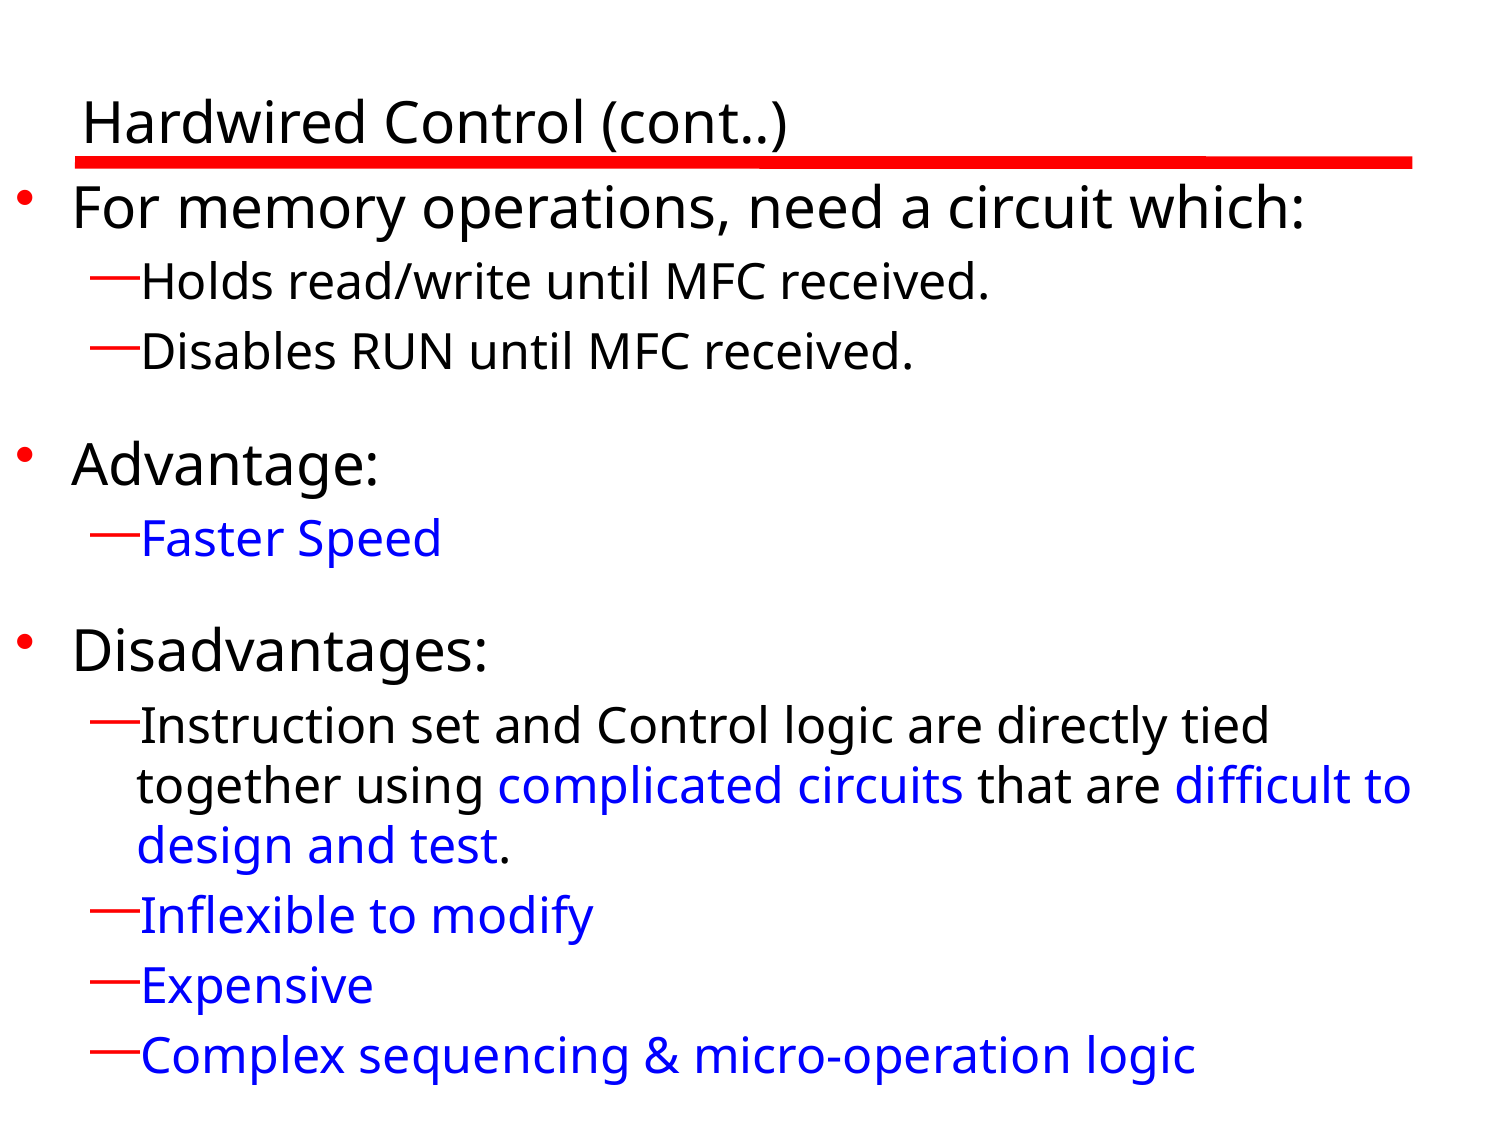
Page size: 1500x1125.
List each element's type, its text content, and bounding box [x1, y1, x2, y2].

title Hardwired Control (cont..) [66, 24, 1413, 162]
list For memory operations, need a circuit which: Holds read/write until MFC received. Disables RUN until MFC received. Advantage: Faster Speed Disadvantages: Instruction set and Control logic are directly tied together using complicated circuits that are difficult to design and test. Inflexible to modify Expensive Complex sequencing & micro-operation logic [0, 162, 1500, 1088]
